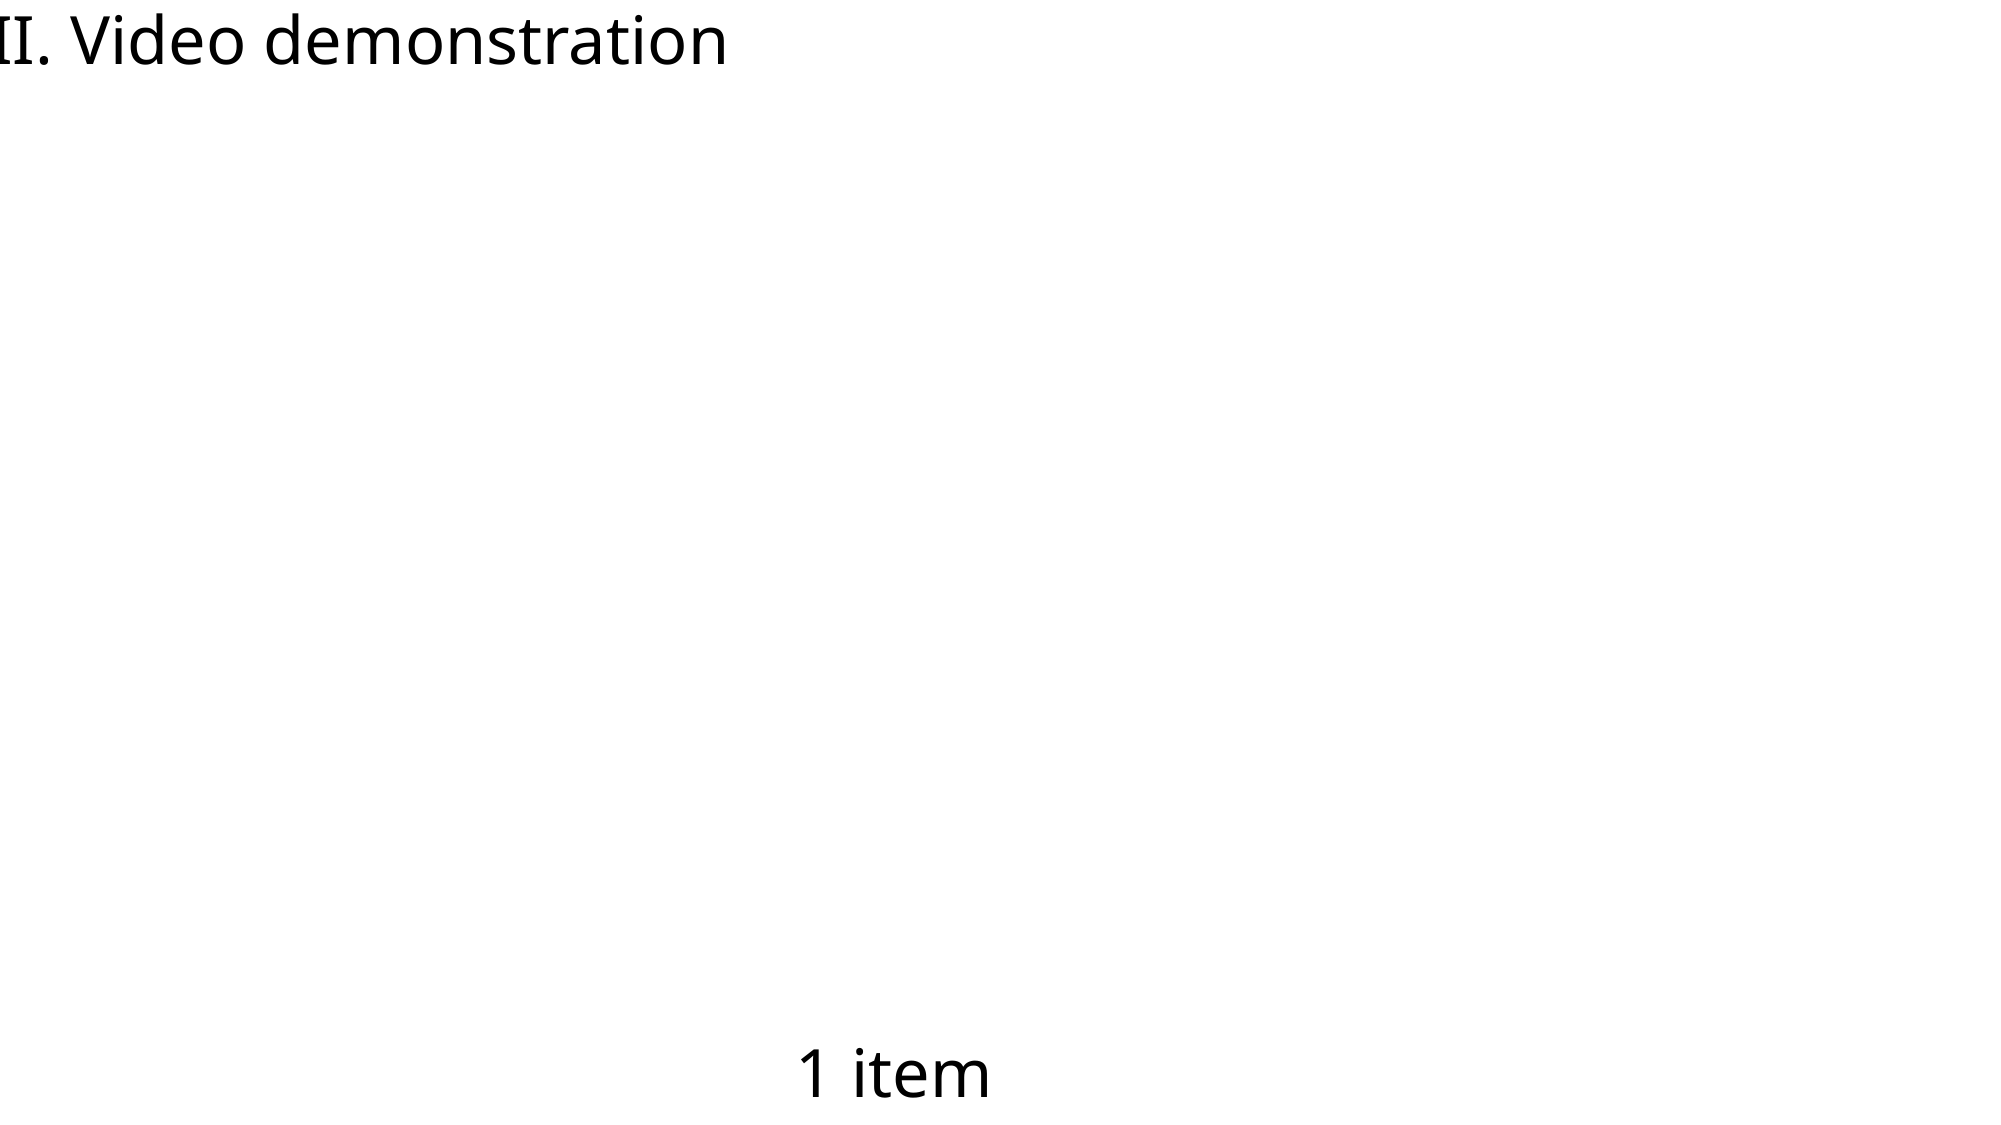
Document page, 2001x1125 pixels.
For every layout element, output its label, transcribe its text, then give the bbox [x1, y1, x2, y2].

text_box 1 item [781, 1023, 1008, 1119]
text_box II. Video demonstration [0, 0, 745, 86]
